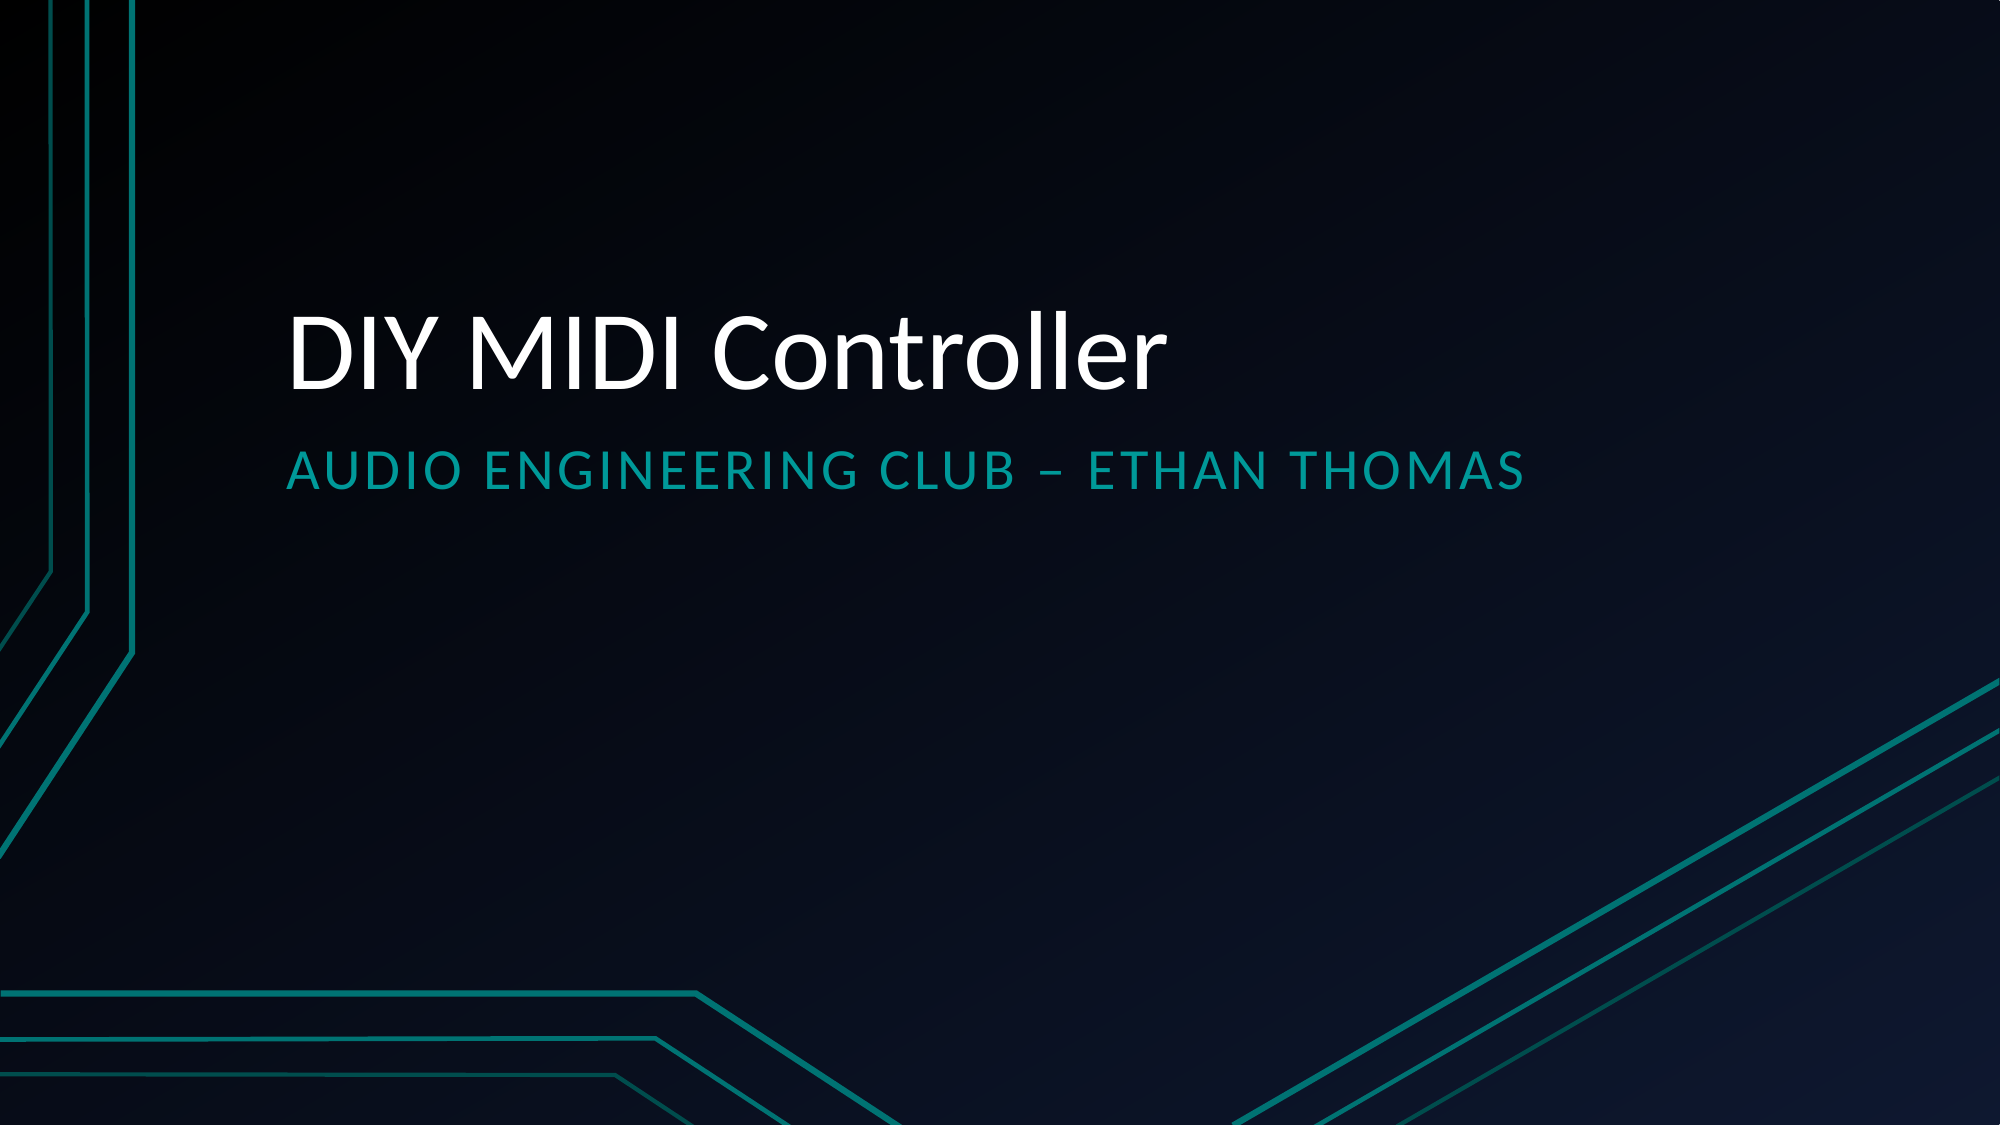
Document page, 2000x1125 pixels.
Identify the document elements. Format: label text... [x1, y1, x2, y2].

subtitle Audio Engineering Club – Ethan Thomas [266, 429, 1700, 717]
title DIY MIDI Controller [266, 95, 1700, 424]
